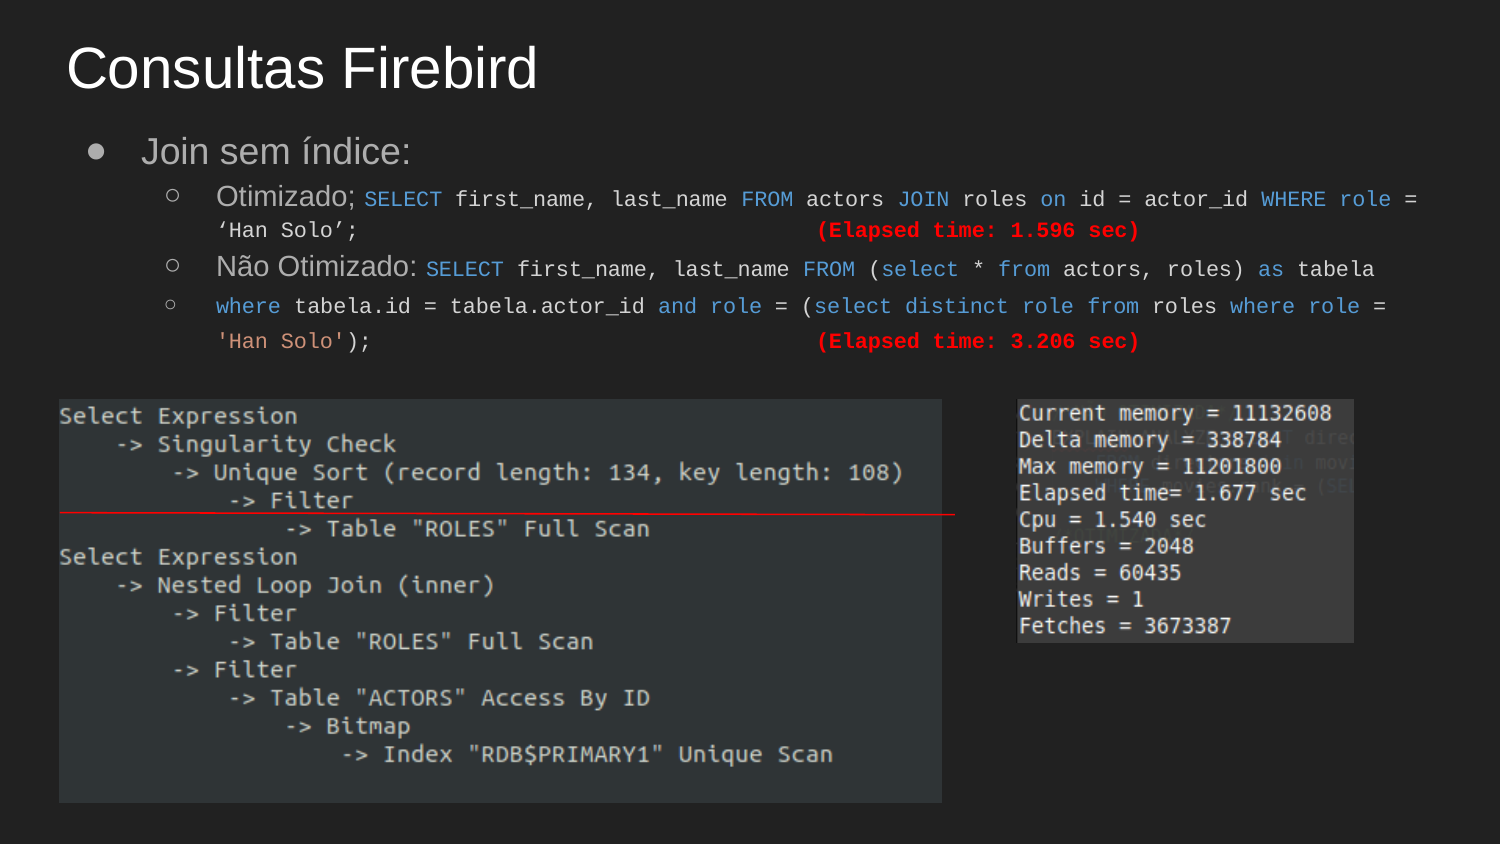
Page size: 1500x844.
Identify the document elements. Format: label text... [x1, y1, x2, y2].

picture [59, 515, 942, 803]
picture [59, 398, 942, 512]
list Join sem índice: Otimizado; SELECT first_name, last_name FROM actors JOIN roles on id = actor_id WHERE role = ‘Han Solo’; (Elapsed time: 1.596 sec) Não Otimizado: SELECT first_name, last_name FROM (select * from actors, roles) as tabela where tabela.id = tabela.actor_id and role = (select distinct role from roles where role = 'Han Solo'); (Elapsed time: 3.206 sec) [51, 105, 1449, 422]
title Consultas Firebird [51, 15, 1449, 105]
picture [1016, 398, 1355, 644]
